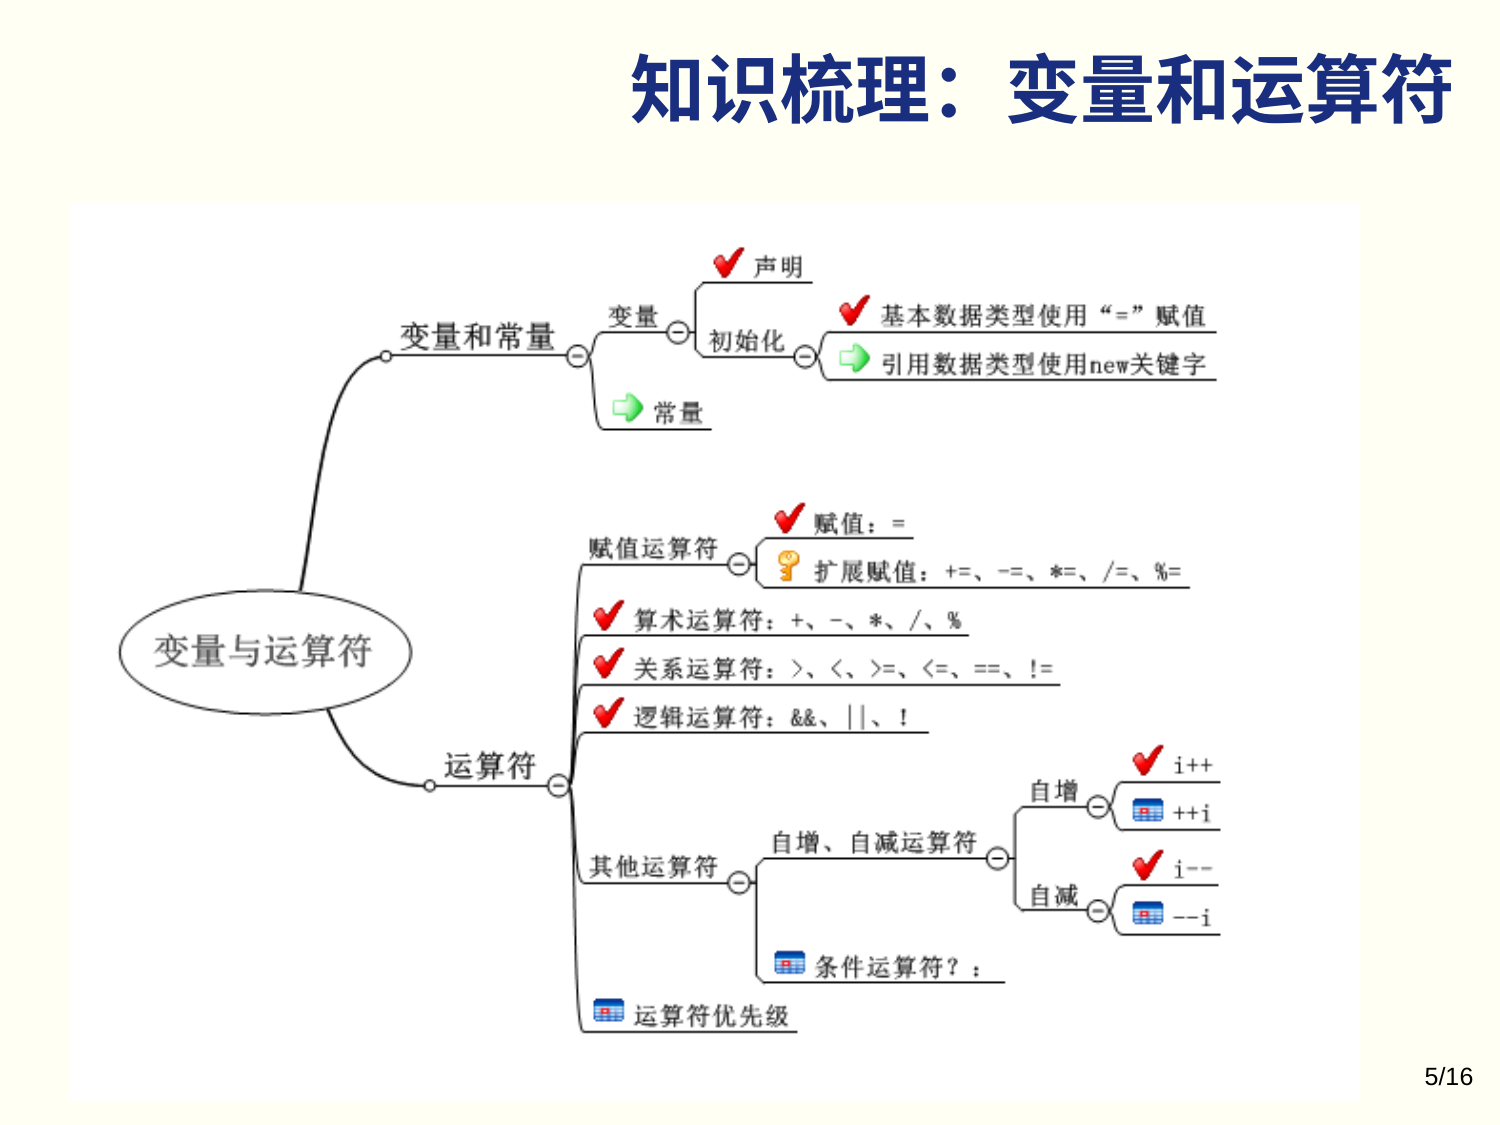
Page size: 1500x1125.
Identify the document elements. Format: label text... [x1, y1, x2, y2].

slide_number /16 [1138, 1053, 1489, 1114]
picture [70, 204, 1360, 1102]
title 知识梳理：变量和运算符 [120, 34, 1471, 183]
